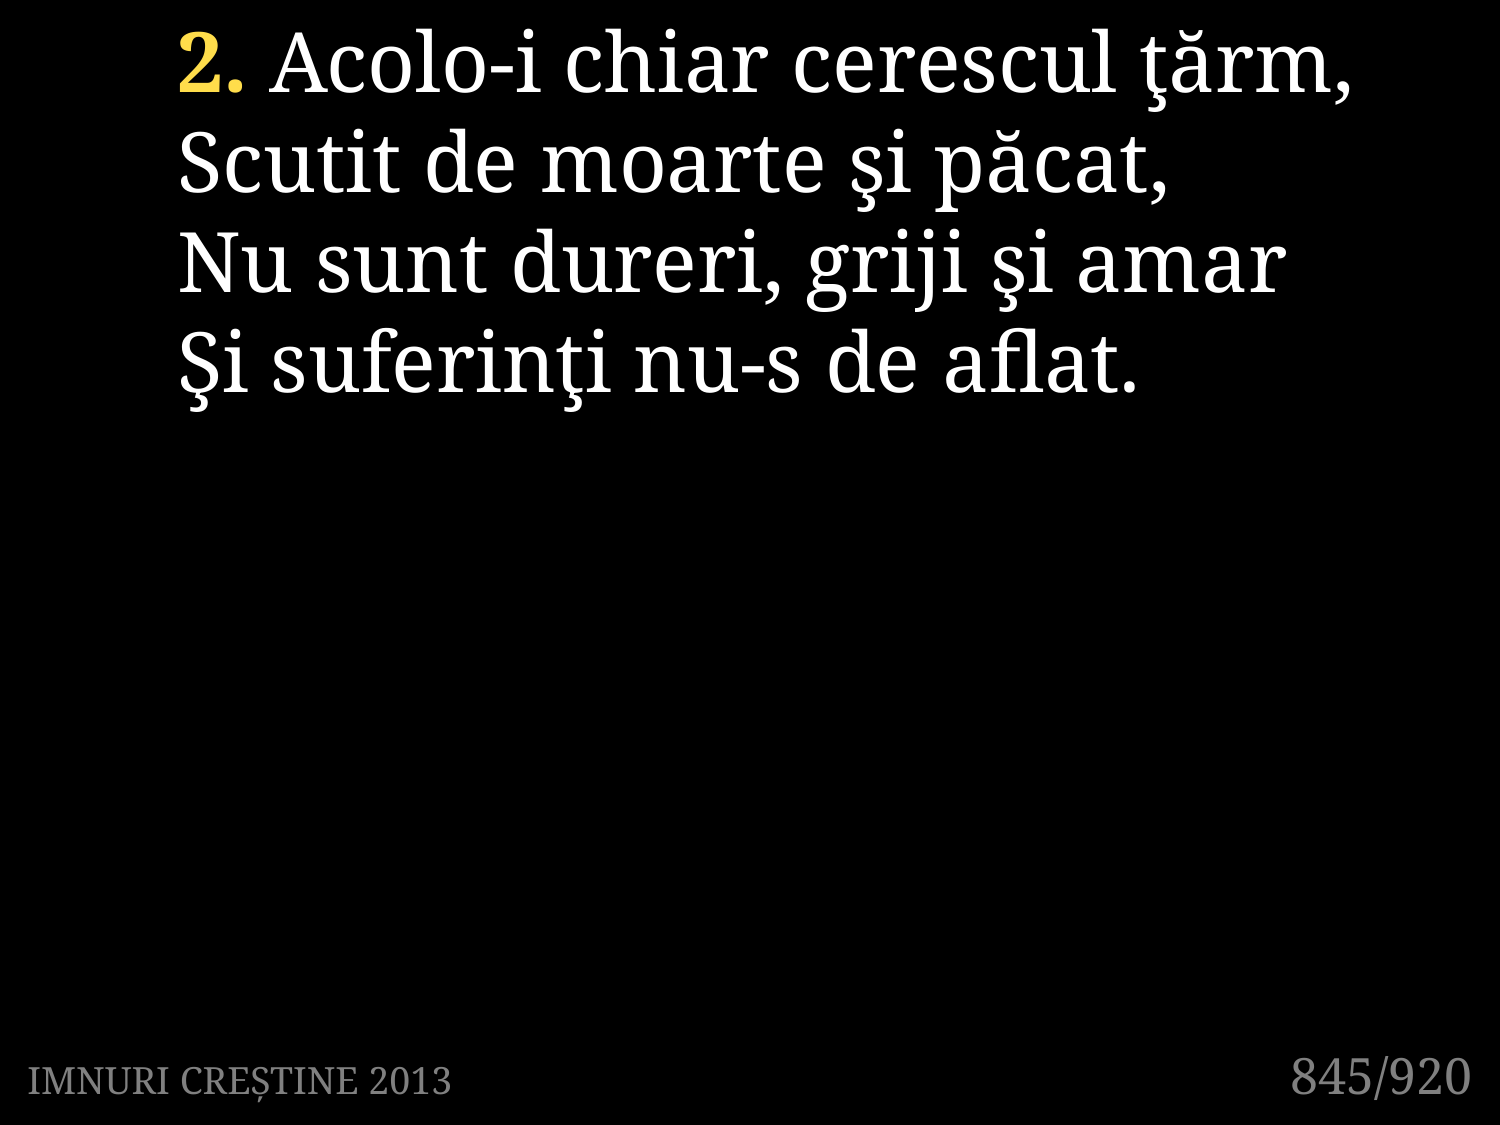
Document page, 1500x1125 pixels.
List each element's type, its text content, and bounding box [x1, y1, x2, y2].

text_box 845/920 [637, 1037, 1488, 1113]
text_box 2. Acolo-i chiar cerescul ţărm, Scutit de moarte şi păcat, Nu sunt dureri, griji şi amar Şi suferinţi nu-s de aflat. [162, 2, 1500, 417]
text_box IMNURI CREȘTINE 2013 [12, 1049, 637, 1110]
